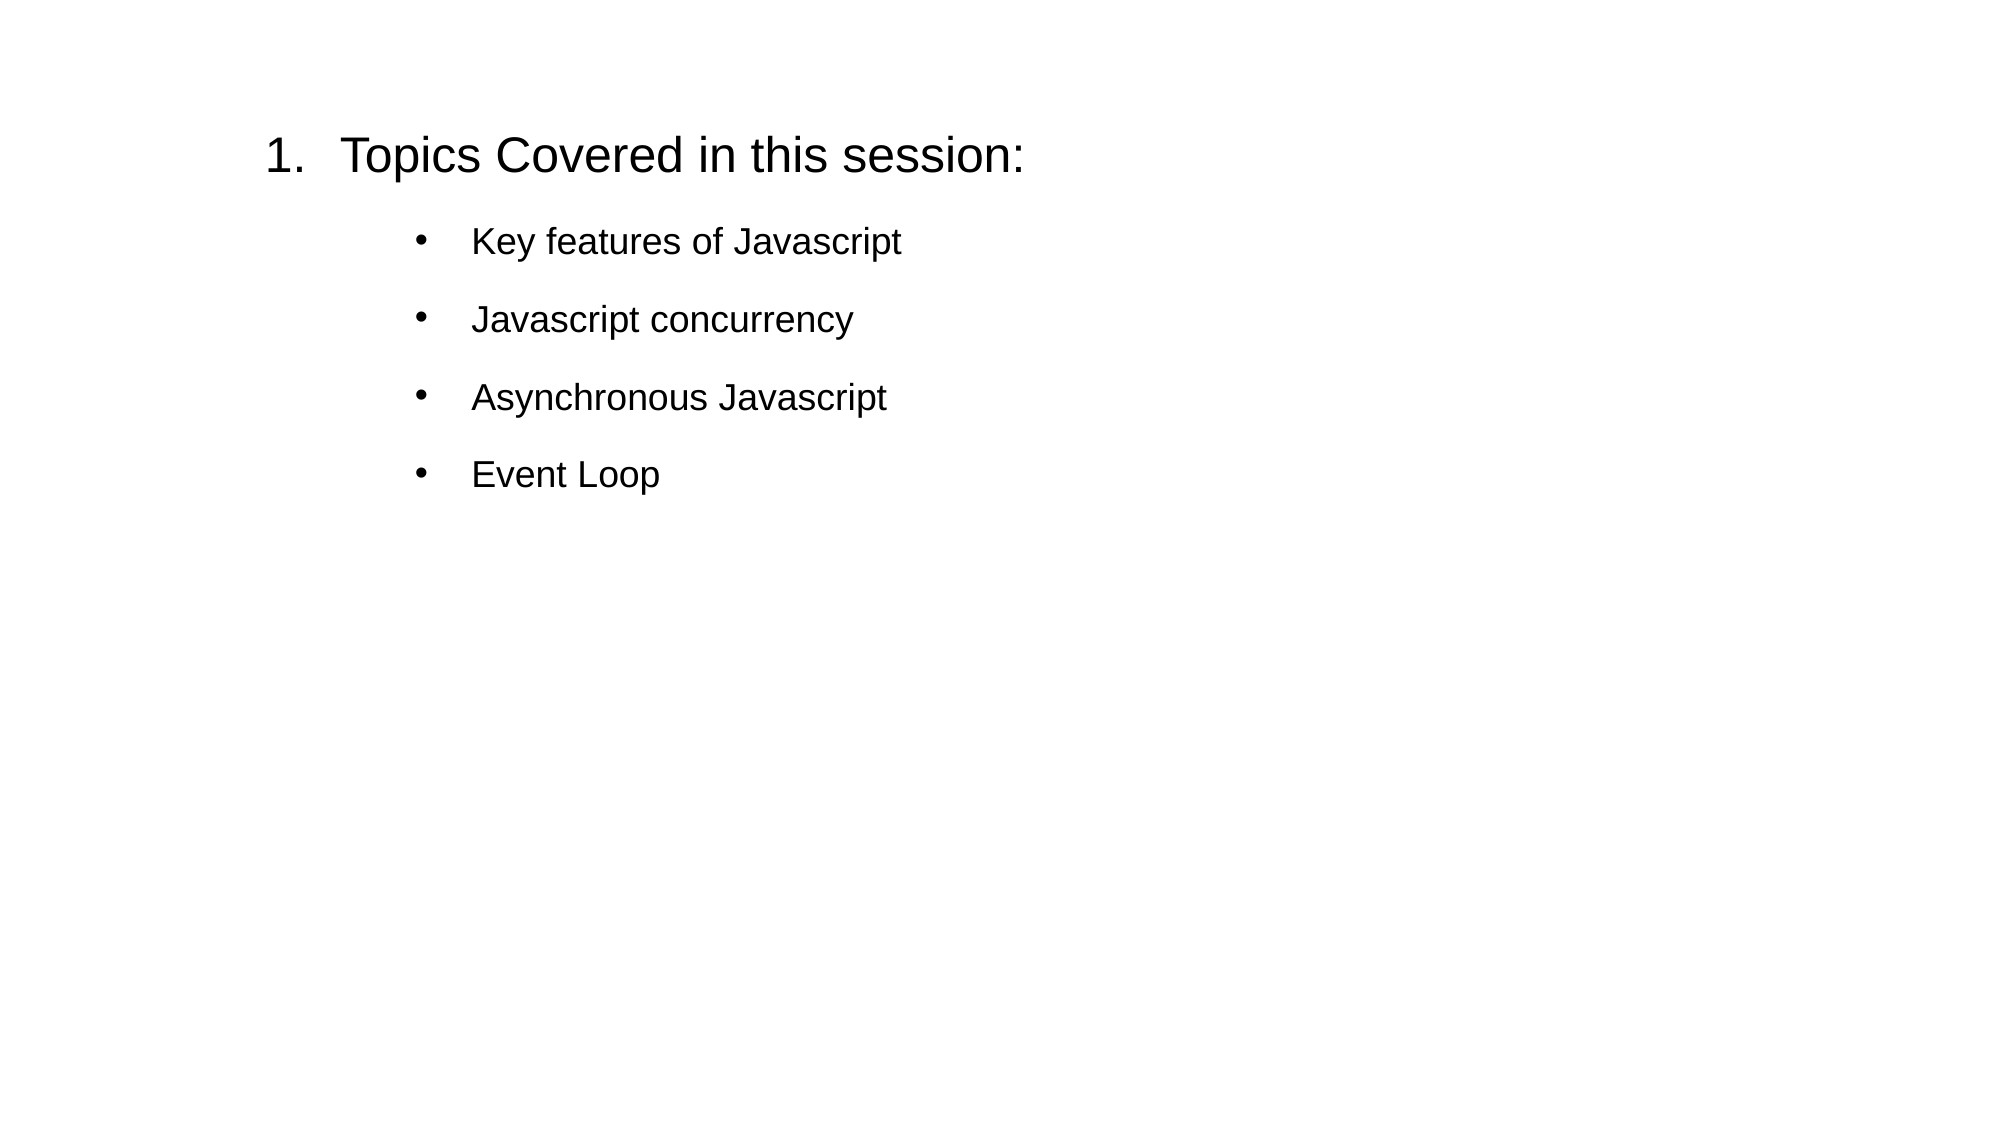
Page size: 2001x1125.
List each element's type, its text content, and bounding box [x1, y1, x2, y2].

subtitle Topics Covered in this session: Key features of Javascript Javascript concurrency Asynchronous Javascript Event Loop [249, 122, 1750, 863]
